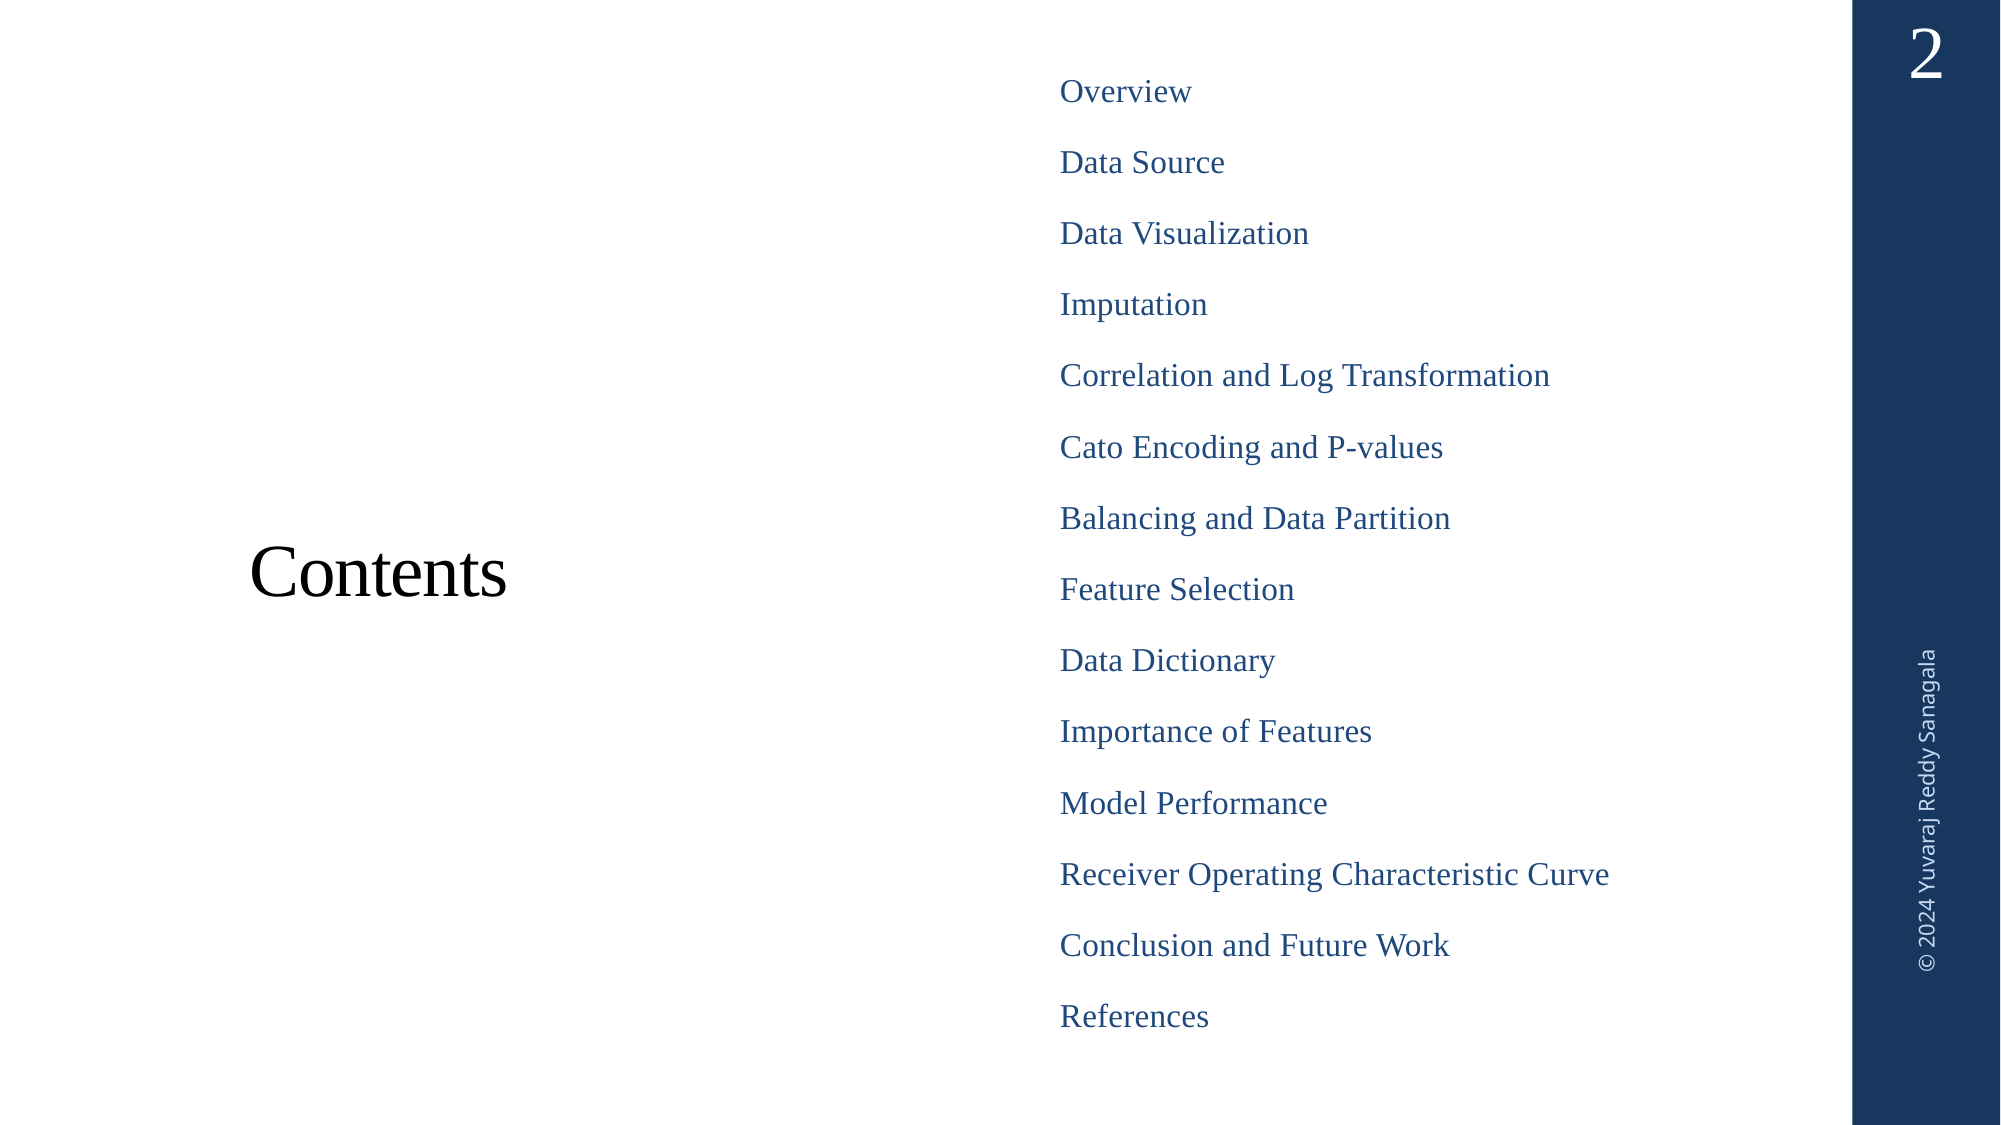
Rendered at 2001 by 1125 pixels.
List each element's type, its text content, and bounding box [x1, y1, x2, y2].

slide_number 2 [1852, 0, 2000, 98]
title Contents [234, 505, 620, 620]
footer © 2024 Yuvaraj Reddy Sanagala [1897, 400, 1958, 988]
list Overview Data Source Data Visualization Imputation Correlation and Log Transformation Cato Encoding and P-values Balancing and Data Partition Feature Selection Data Dictionary Importance of Features Model Performance Receiver Operating Characteristic Curve Conclusion and Future Work References [1044, 50, 1853, 1057]
